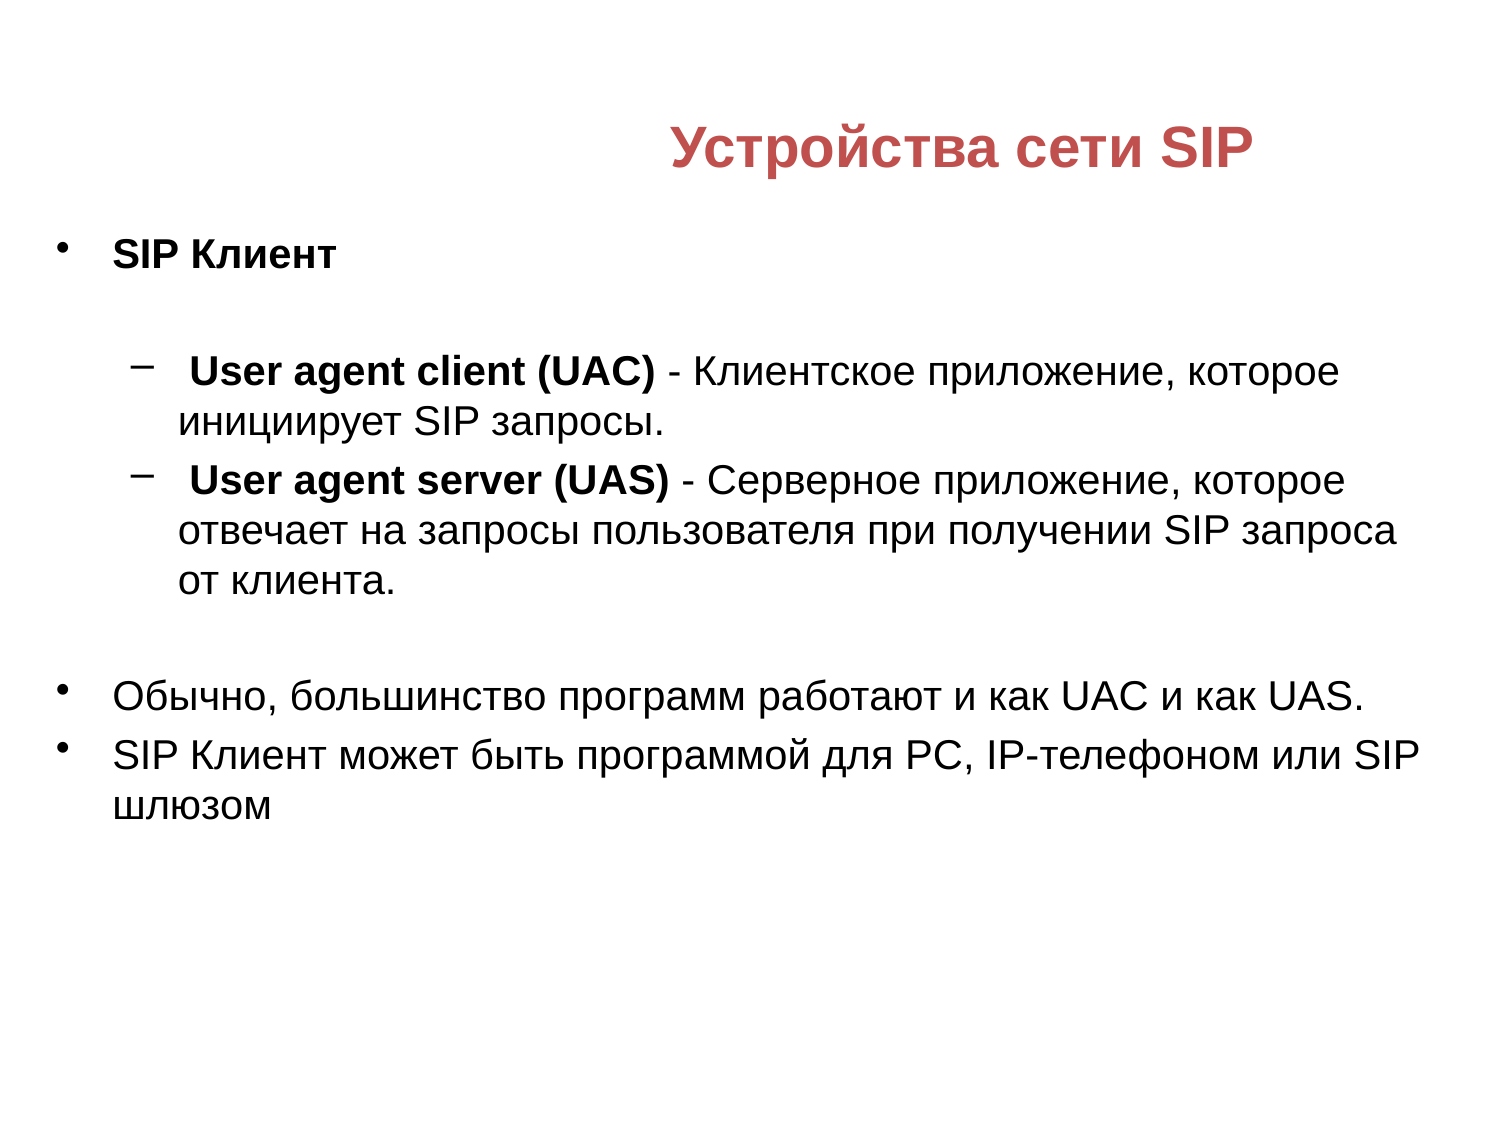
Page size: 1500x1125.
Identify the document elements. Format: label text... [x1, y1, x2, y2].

text_box SIP Клиент User agent client (UAC) - Клиентское приложение, которое инициирует SIP запросы. User agent server (UAS) - Серверное приложение, которое отвечает на запросы пользователя при получении SIP запроса от клиента. Обычно, большинство программ работают и как UAC и как UAS. SIP Клиент может быть программой для PC, IP-телефоном или SIP шлюзом [41, 219, 1459, 1000]
text_box Устройства сети SIP [425, 101, 1500, 232]
